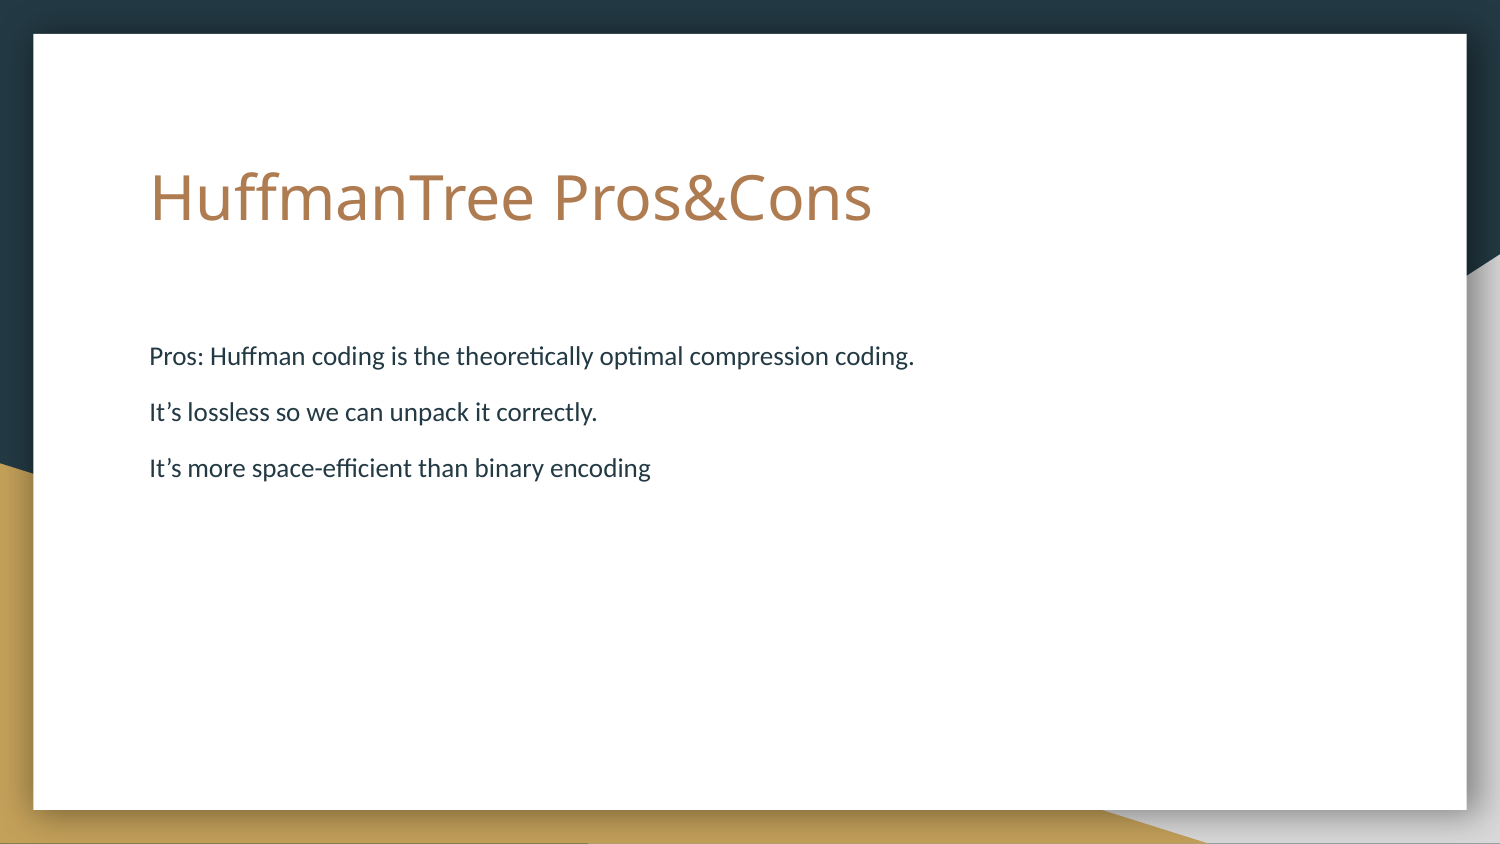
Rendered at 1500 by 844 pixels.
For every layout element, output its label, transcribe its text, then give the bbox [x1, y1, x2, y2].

title HuffmanTree Pros&Cons [134, 138, 1366, 296]
list Pros: Huffman coding is the theoretically optimal compression coding. It’s lossless so we can unpack it correctly. It’s more space-efficient than binary encoding [134, 326, 1366, 729]
